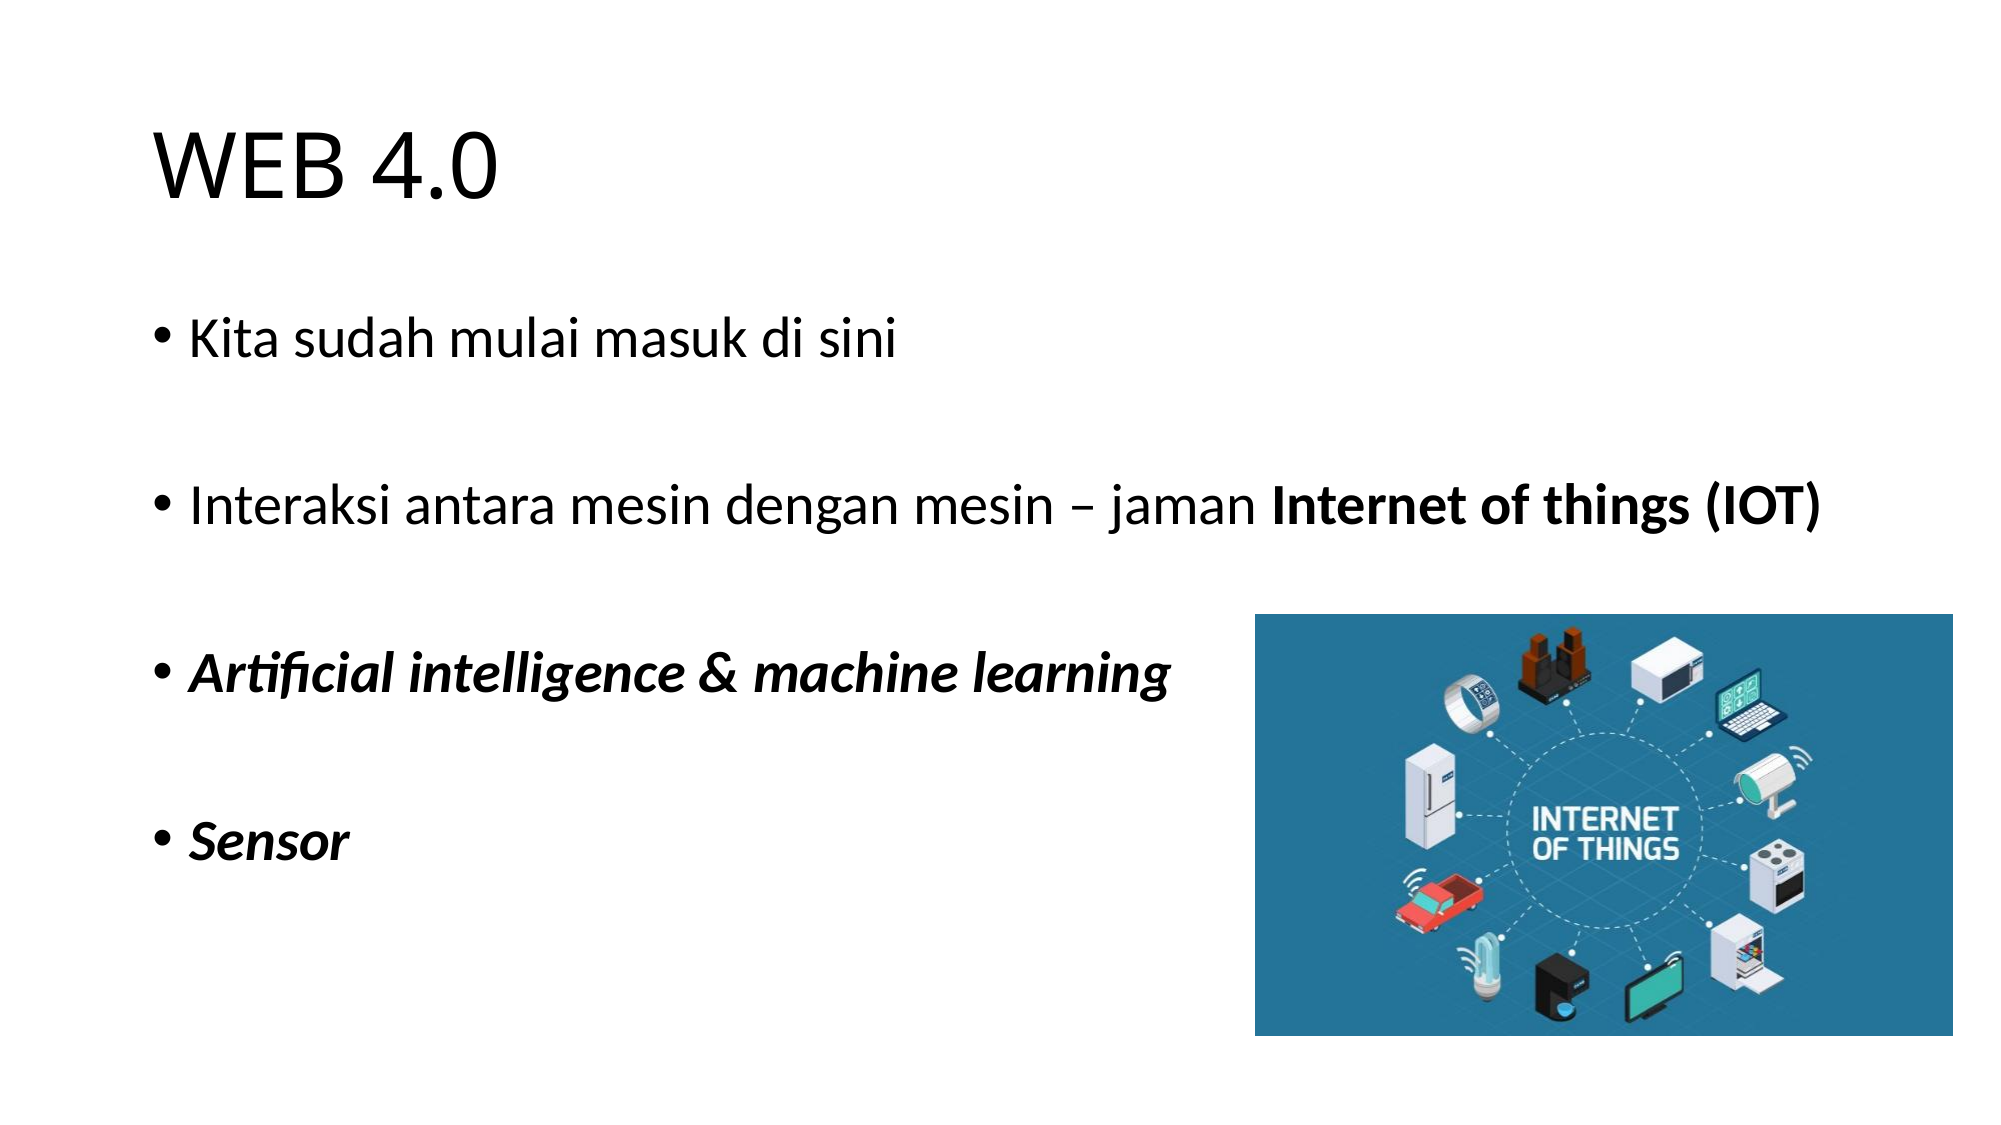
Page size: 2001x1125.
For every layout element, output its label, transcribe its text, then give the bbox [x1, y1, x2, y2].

title WEB 4.0 [137, 59, 1863, 278]
picture [1255, 614, 1953, 1036]
list Kita sudah mulai masuk di sini Interaksi antara mesin dengan mesin – jaman Internet of things (IOT) Artificial intelligence & machine learning Sensor [137, 299, 1863, 1014]
